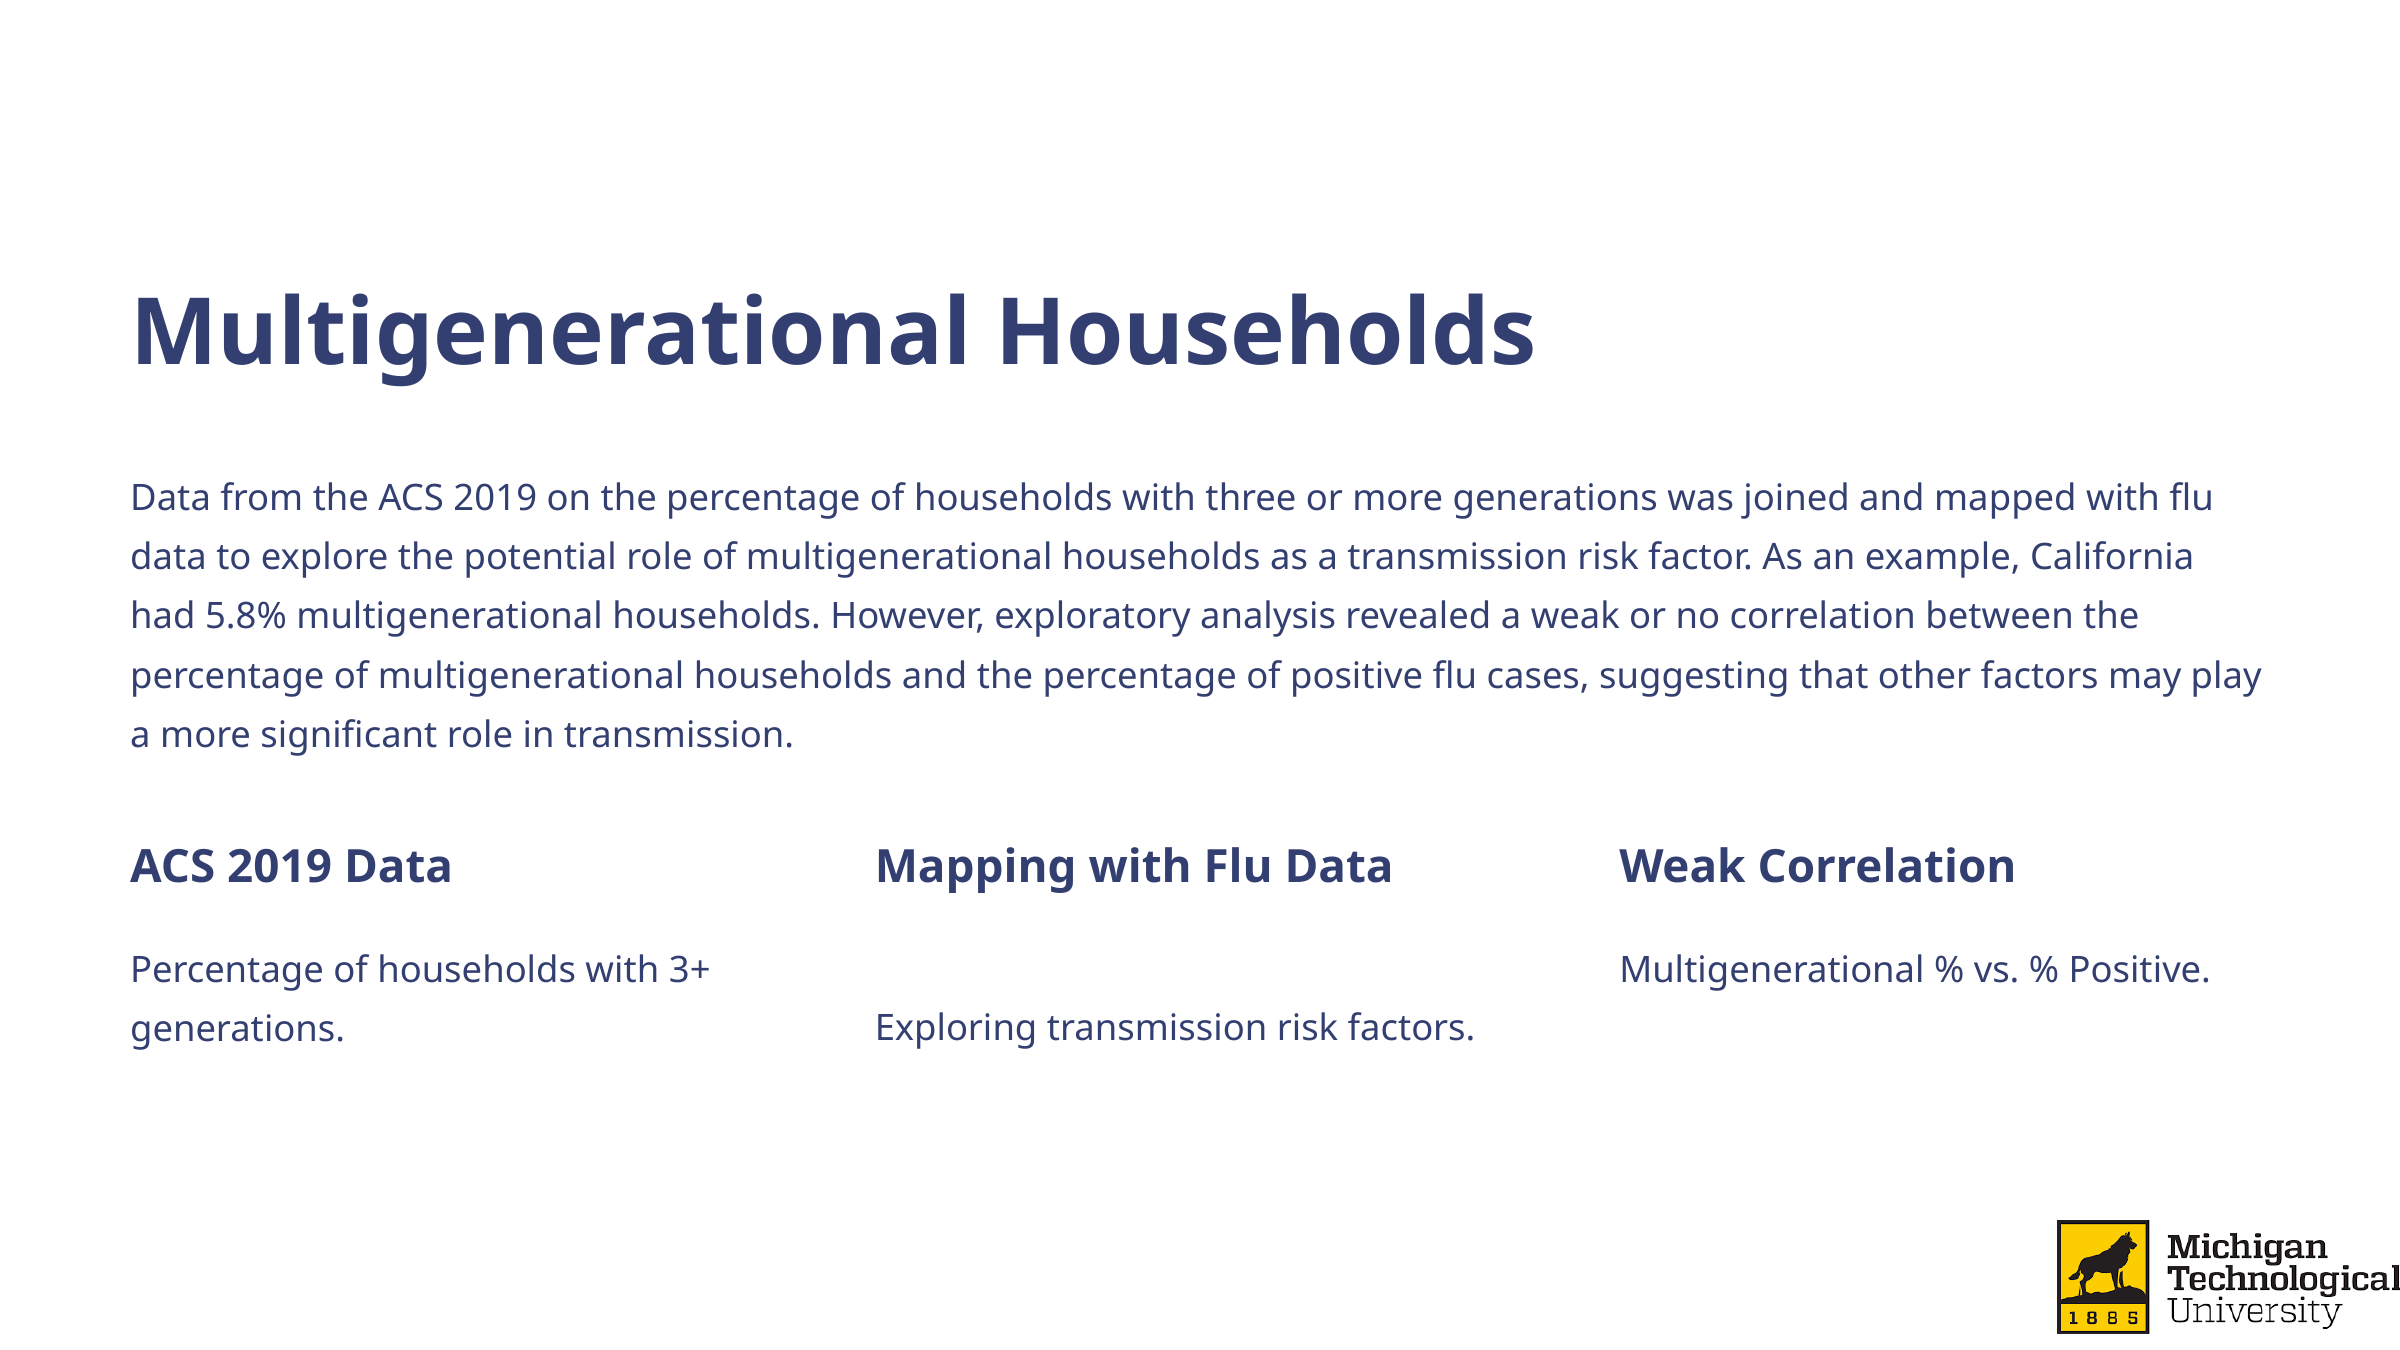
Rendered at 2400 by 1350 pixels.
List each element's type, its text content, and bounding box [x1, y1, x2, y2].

text_box ACS 2019 Data [130, 834, 596, 893]
text_box Weak Correlation [1619, 834, 2133, 893]
text_box Data from the ACS 2019 on the percentage of households with three or more generations was joined and mapped with flu data to explore the potential role of multigenerational households as a transmission risk factor. As an example, California had 5.8% multigenerational households. However, exploratory analysis revealed a weak or no correlation between the percentage of multigenerational households and the percentage of positive flu cases, suggesting that other factors may play a more significant role in transmission. [130, 457, 2270, 756]
text_box Percentage of households with 3+ generations. [130, 930, 783, 1050]
text_box Multigenerational % vs. % Positive. [1619, 930, 2272, 990]
picture [2057, 1220, 2400, 1339]
text_box Exploring transmission risk factors. [874, 988, 1528, 1048]
text_box Multigenerational Households [130, 267, 1898, 384]
text_box Mapping with Flu Data [874, 834, 1528, 951]
